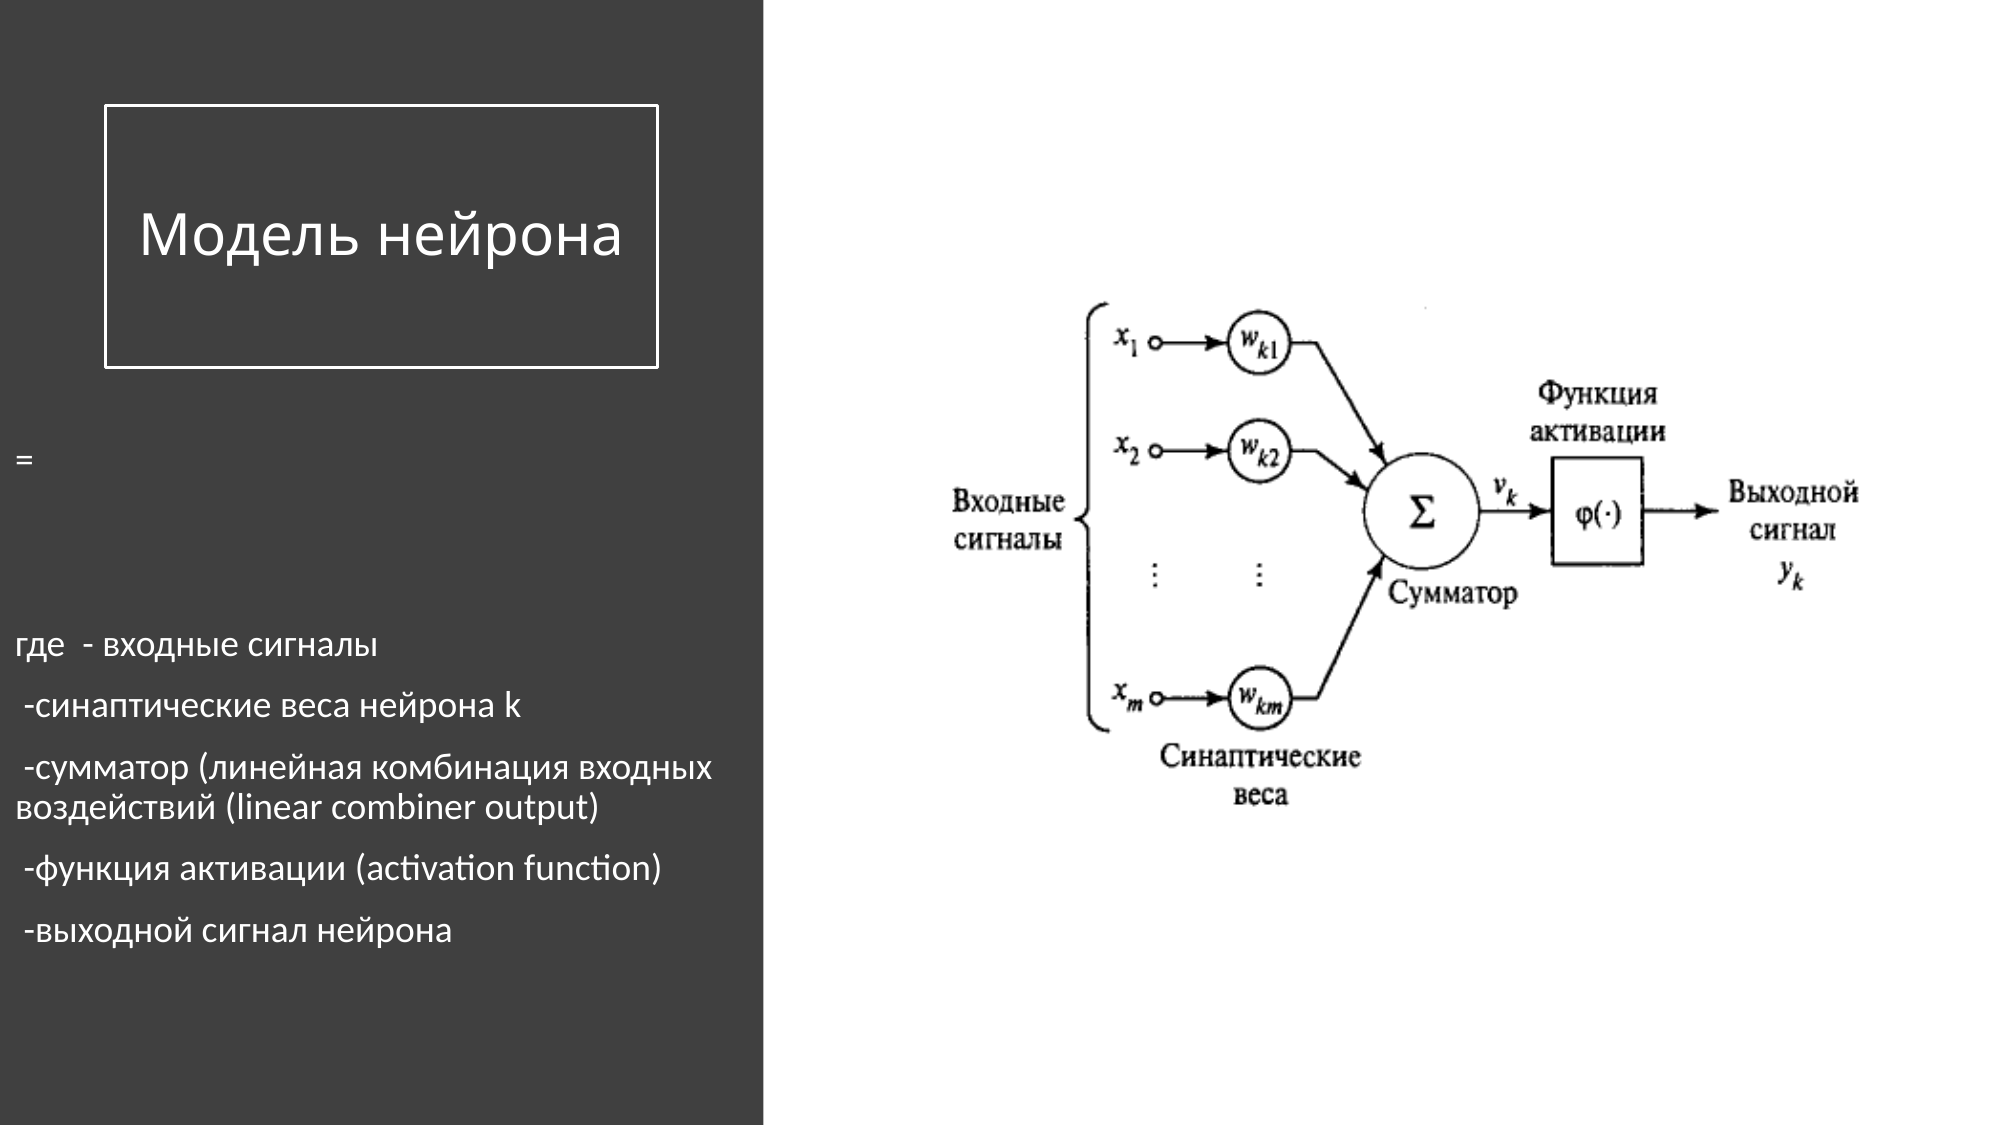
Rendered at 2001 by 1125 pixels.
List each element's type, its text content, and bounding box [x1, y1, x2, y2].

text_box [0, 0, 764, 1125]
title Модель нейрона [105, 105, 658, 368]
picture [869, 185, 1895, 914]
